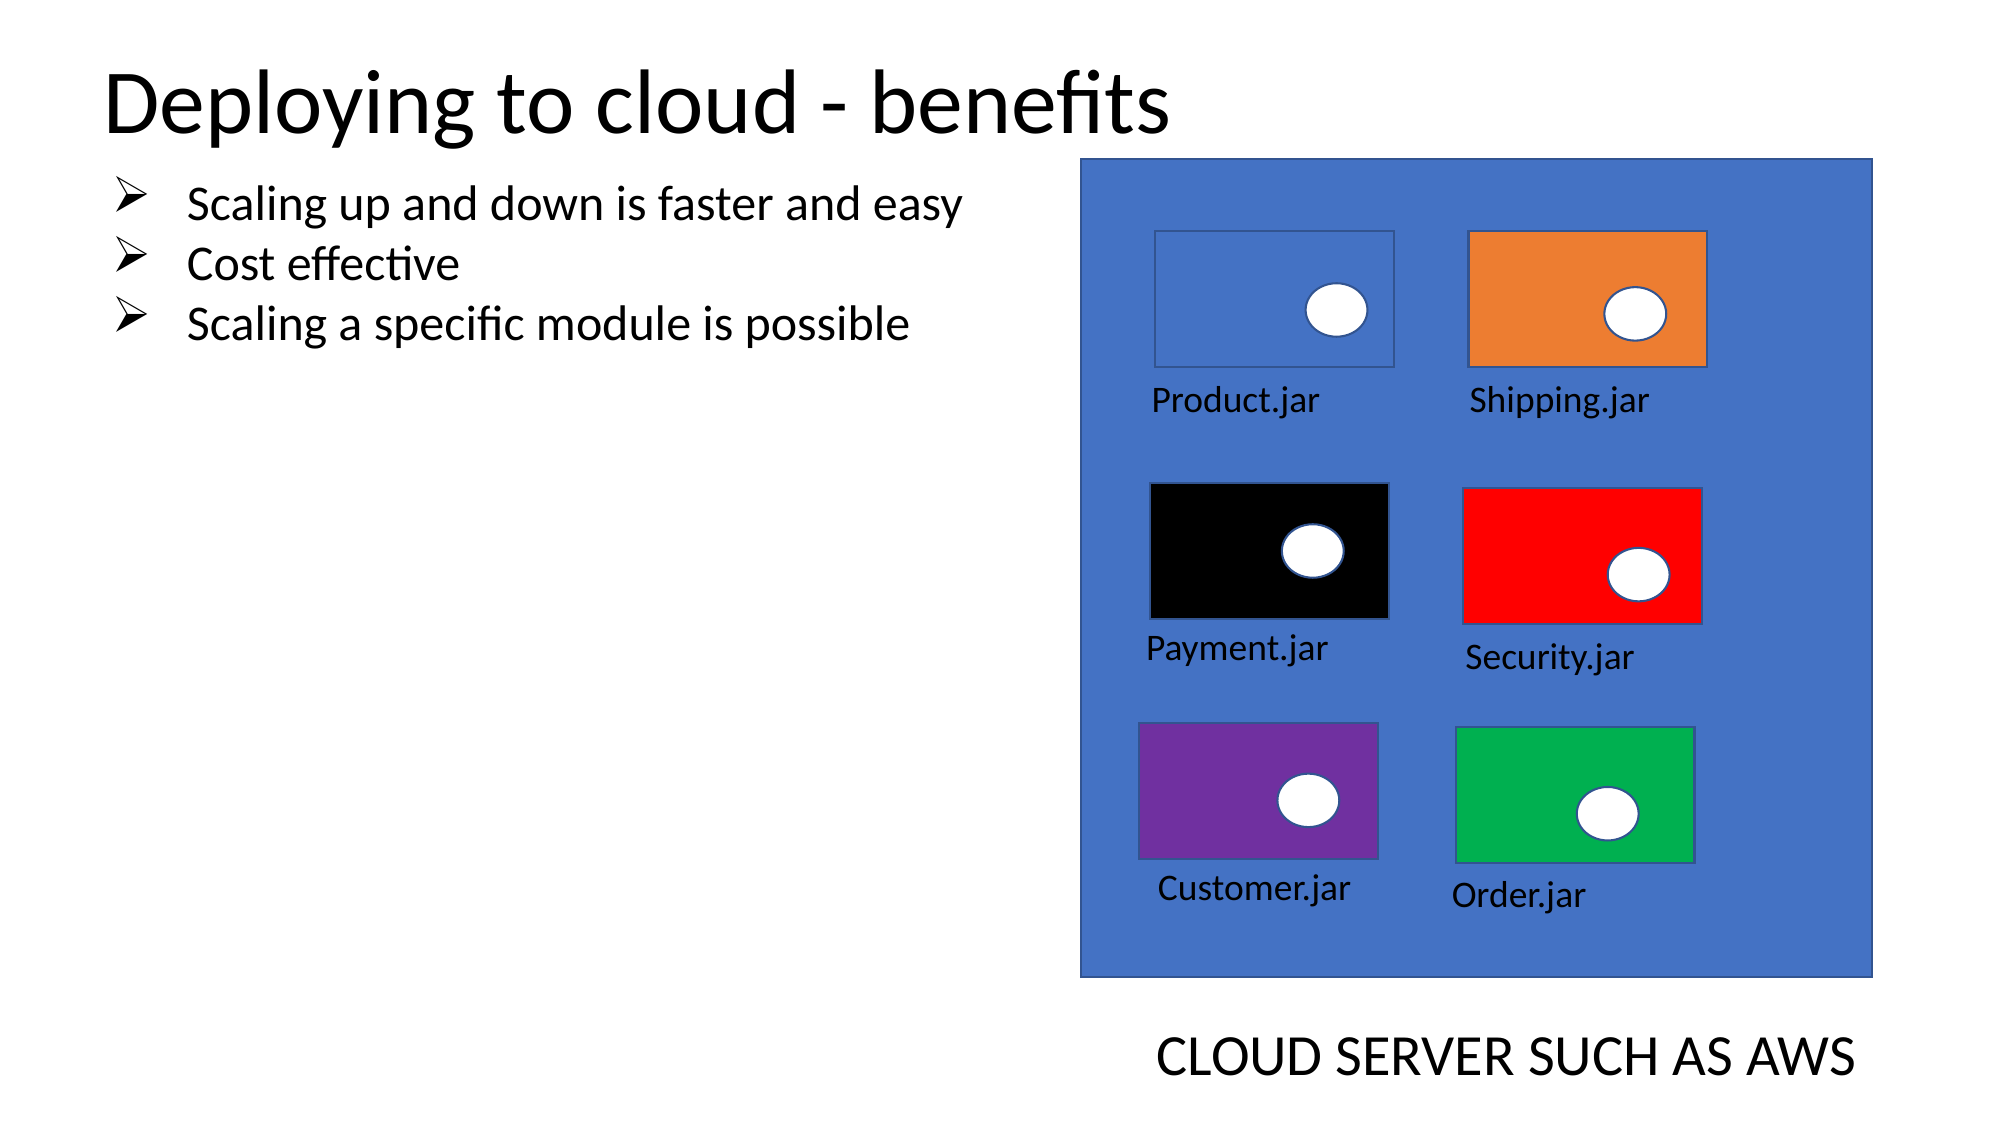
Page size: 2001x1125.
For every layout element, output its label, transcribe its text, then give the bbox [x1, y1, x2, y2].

text_box Deploying to cloud - benefits [88, 35, 1880, 160]
text_box [1606, 546, 1671, 603]
text_box [1462, 487, 1703, 625]
text_box Shipping.jar [1454, 367, 1666, 427]
text_box Security.jar [1450, 624, 1650, 684]
text_box [1603, 286, 1668, 342]
text_box Scaling up and down is faster and easy Cost effective Scaling a specific module is possible [22, 162, 1030, 358]
text_box [1276, 772, 1341, 829]
text_box [1138, 722, 1379, 860]
text_box Product.jar [1136, 367, 1336, 427]
text_box [1280, 523, 1345, 579]
text_box [1154, 230, 1395, 368]
text_box Payment.jar [1131, 615, 1346, 676]
text_box [1304, 282, 1369, 338]
text_box [1455, 726, 1696, 864]
text_box [1149, 482, 1390, 620]
text_box CLOUD SERVER SUCH AS AWS [1142, 1009, 1880, 1095]
text_box [1080, 158, 1873, 978]
text_box [1575, 785, 1640, 842]
text_box Customer.jar [1143, 855, 1367, 916]
text_box Order.jar [1437, 863, 1602, 923]
text_box [1467, 230, 1708, 368]
